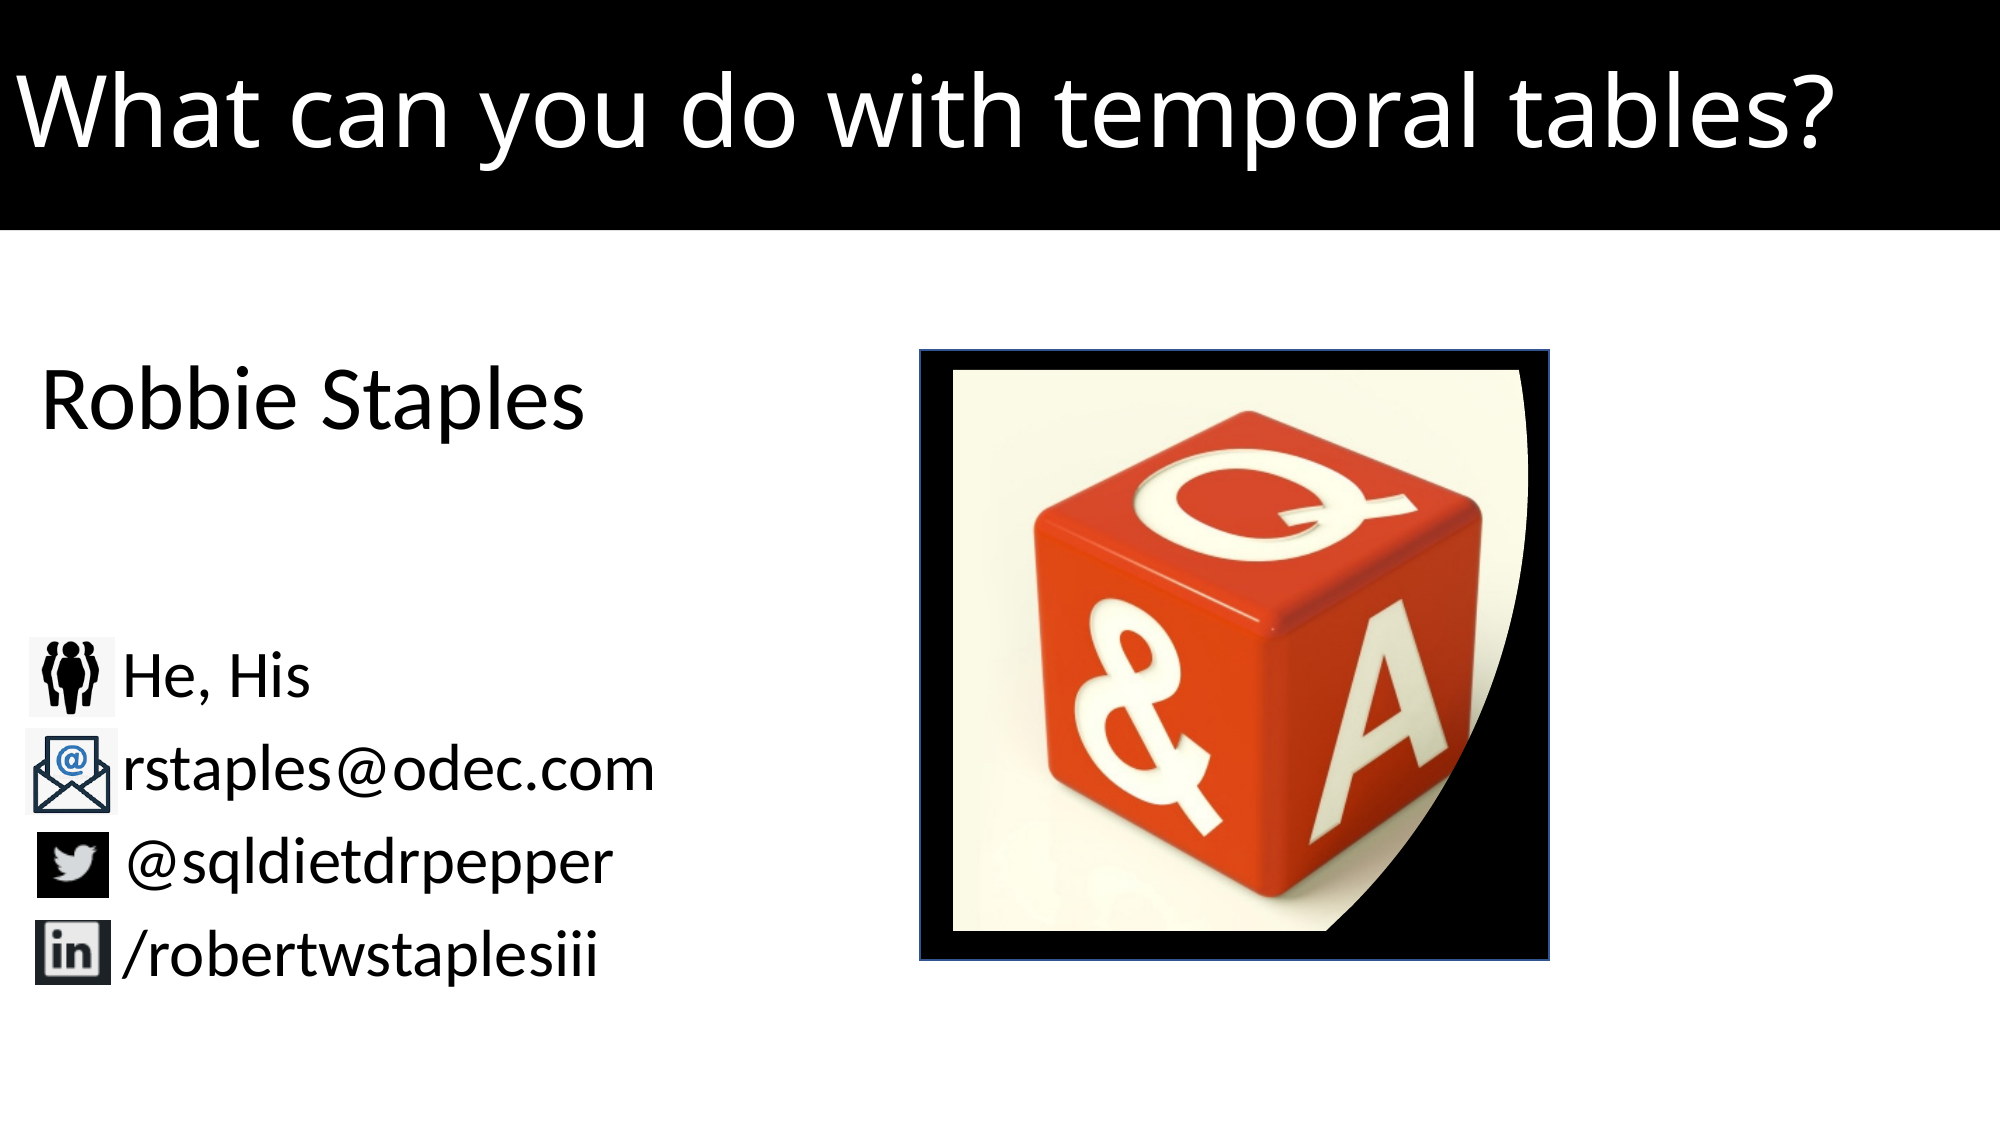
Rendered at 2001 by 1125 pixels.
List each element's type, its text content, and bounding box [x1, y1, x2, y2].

picture [25, 728, 118, 815]
picture [952, 369, 1529, 931]
title What can you do with temporal tables? [0, 0, 2000, 231]
text_box Robbie Staples [25, 252, 1004, 547]
text_box [919, 349, 1550, 961]
picture [29, 637, 115, 717]
picture [36, 832, 109, 898]
picture [35, 920, 111, 985]
list He, His rstaples@odec.com @sqldietdrpepper /robertwstaplesiii [107, 623, 747, 1008]
